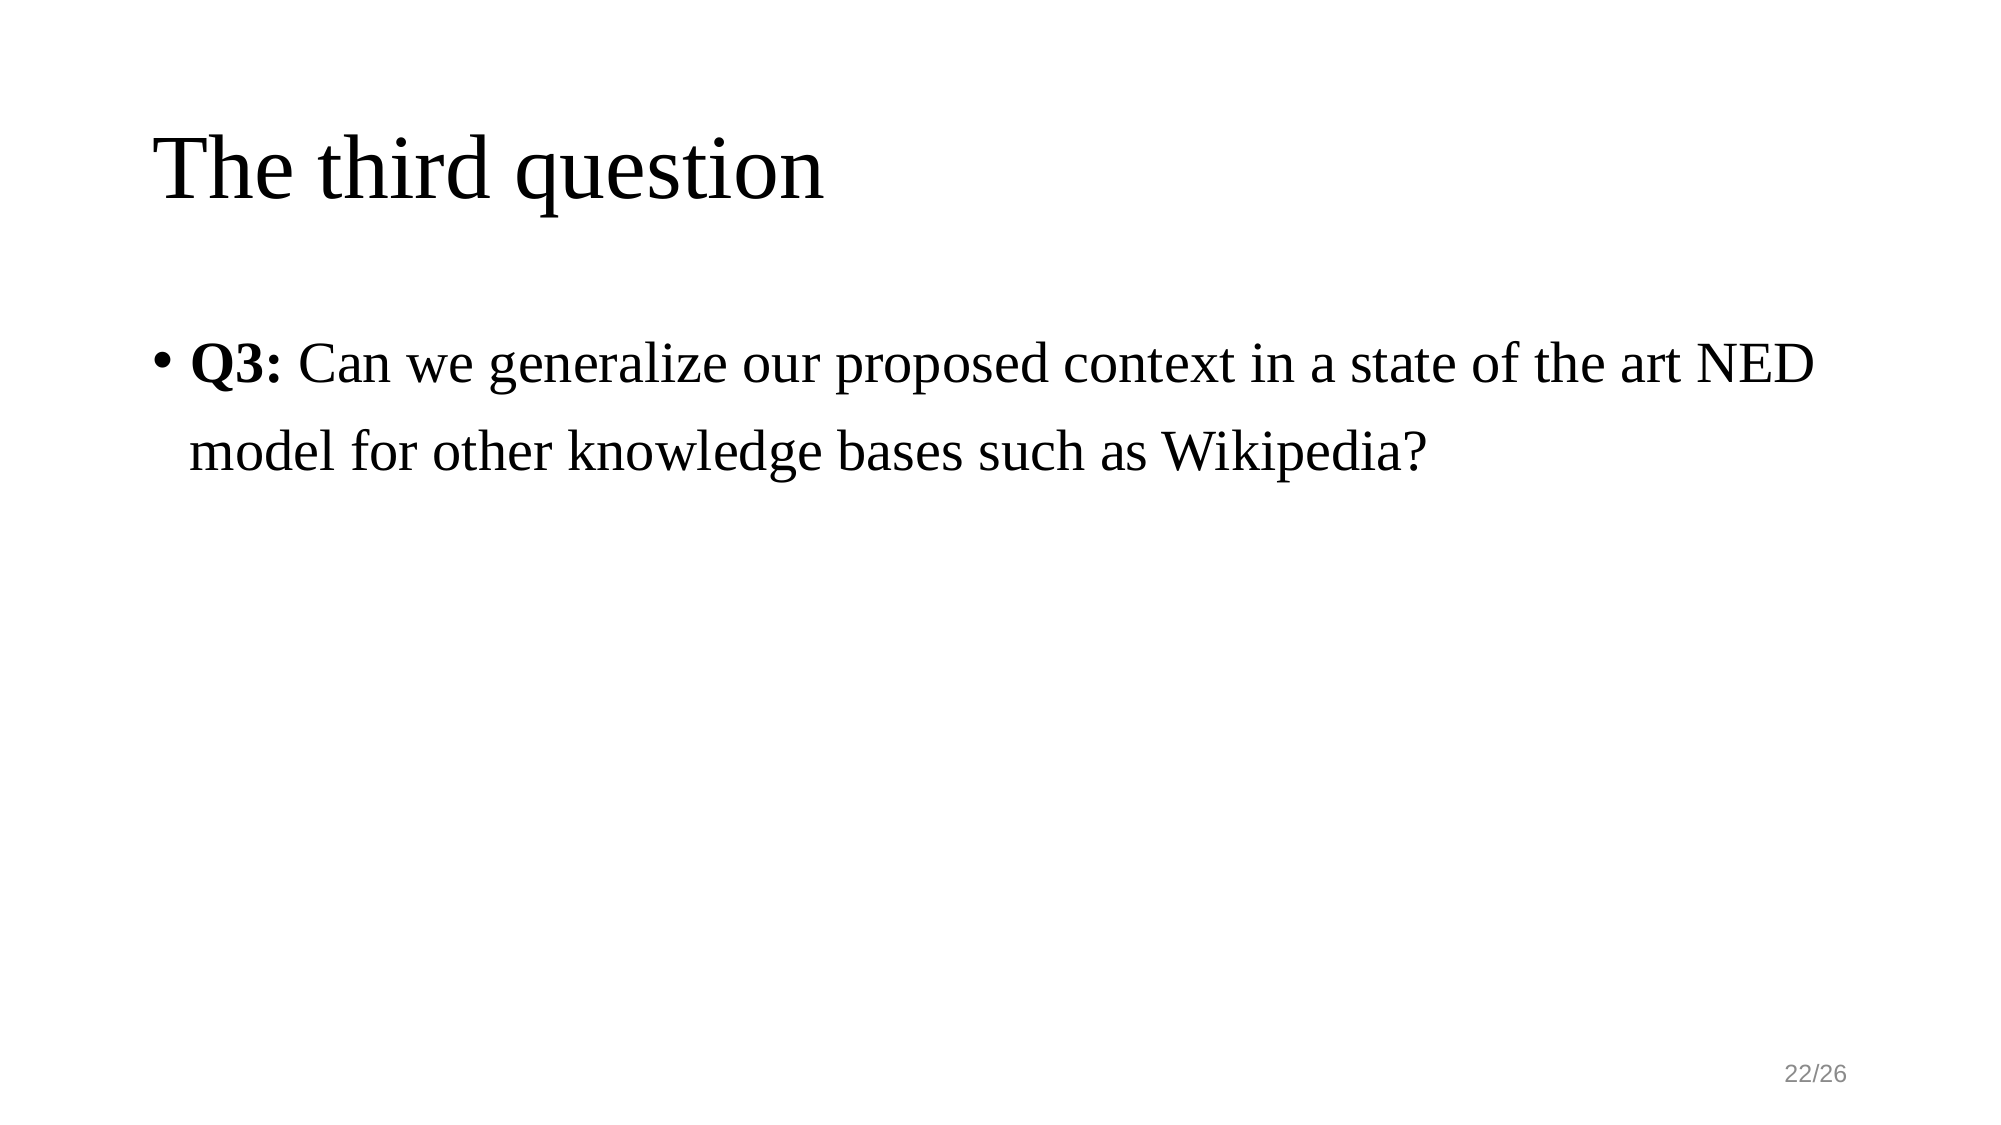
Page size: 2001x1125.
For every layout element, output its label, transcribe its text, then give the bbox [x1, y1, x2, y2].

list Q3: Can we generalize our proposed context in a state of the art NED model for other knowledge bases such as Wikipedia? [137, 299, 1863, 999]
title The third question [137, 59, 1863, 278]
slide_number 22/26 [1412, 1042, 1863, 1103]
